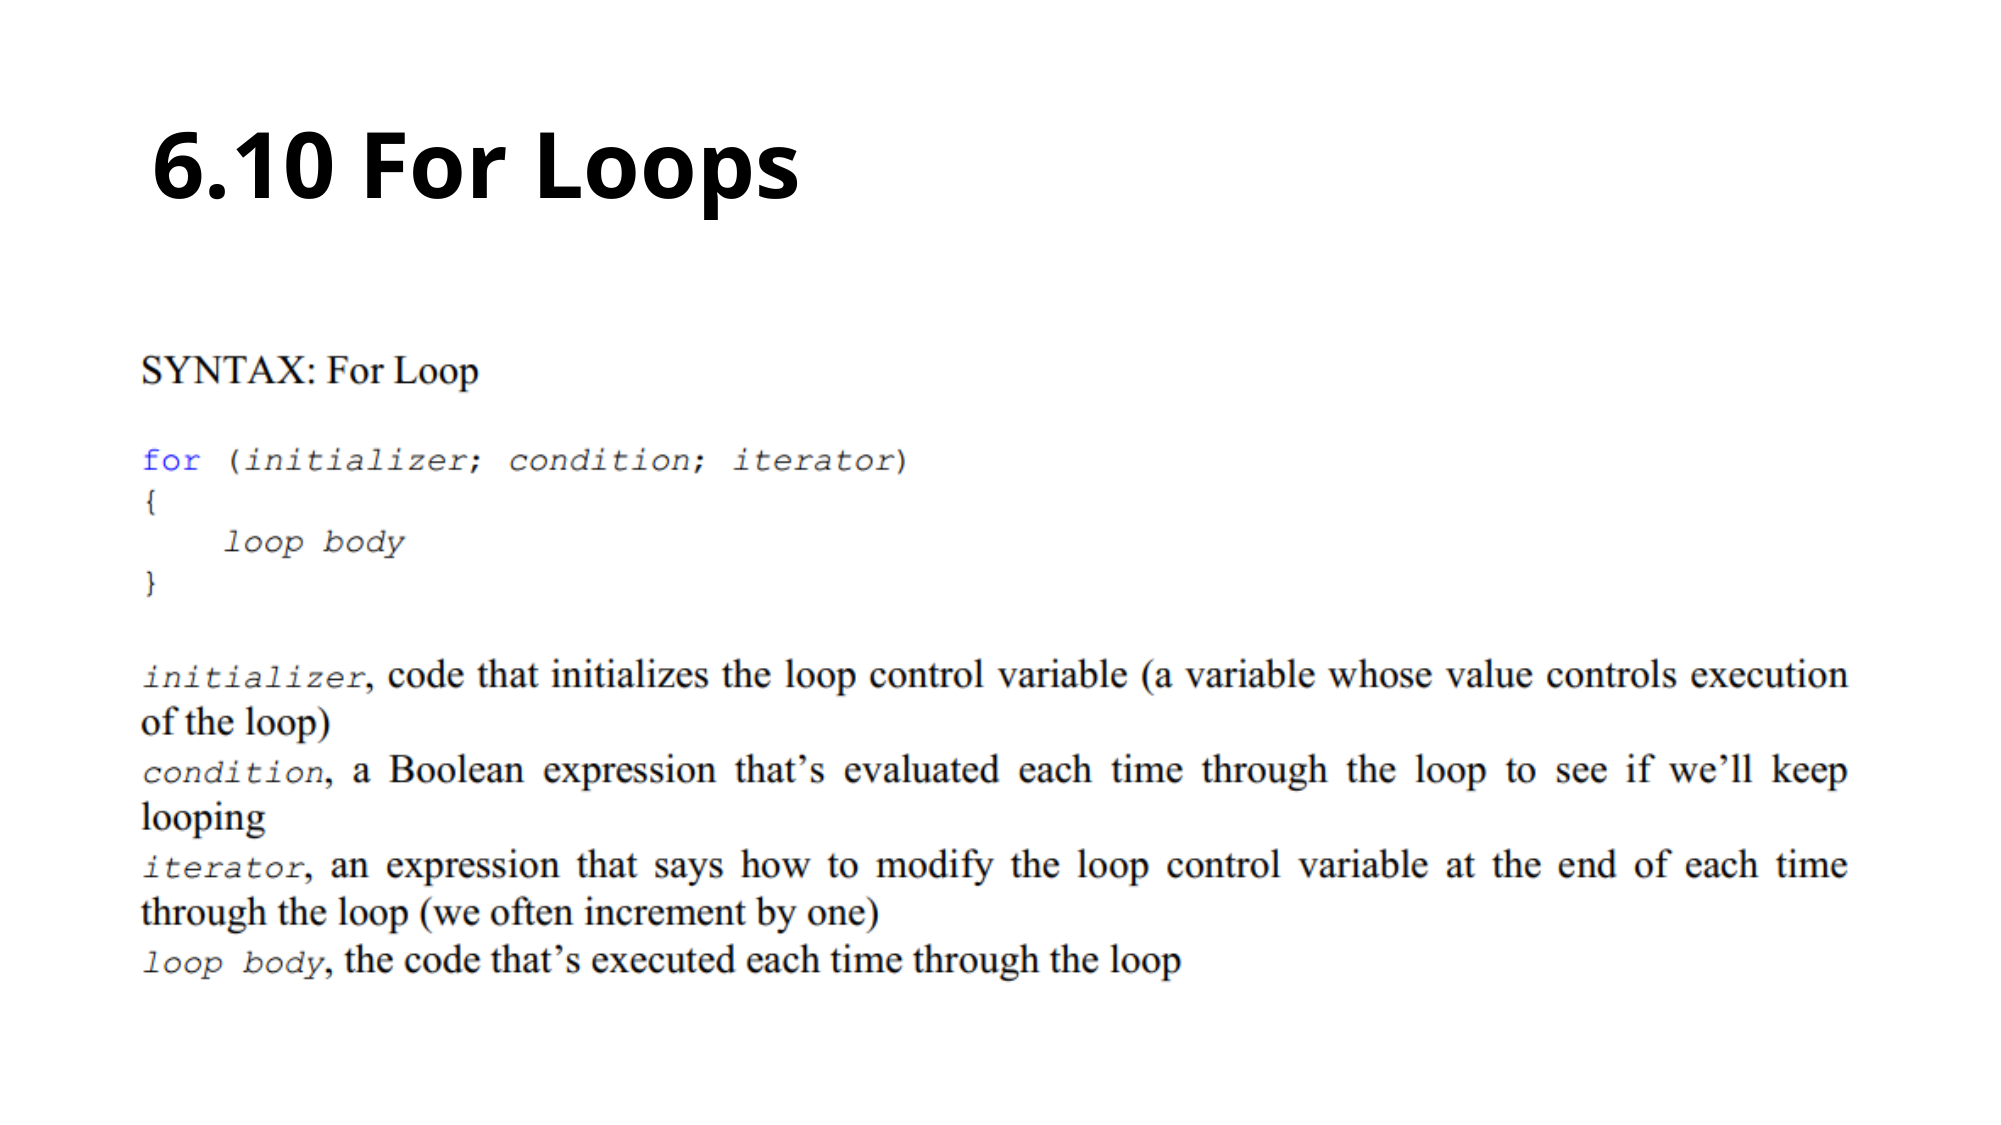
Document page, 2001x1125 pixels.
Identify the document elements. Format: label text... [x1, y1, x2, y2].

title 6.10 For Loops [137, 59, 1863, 278]
picture [137, 336, 1863, 993]
